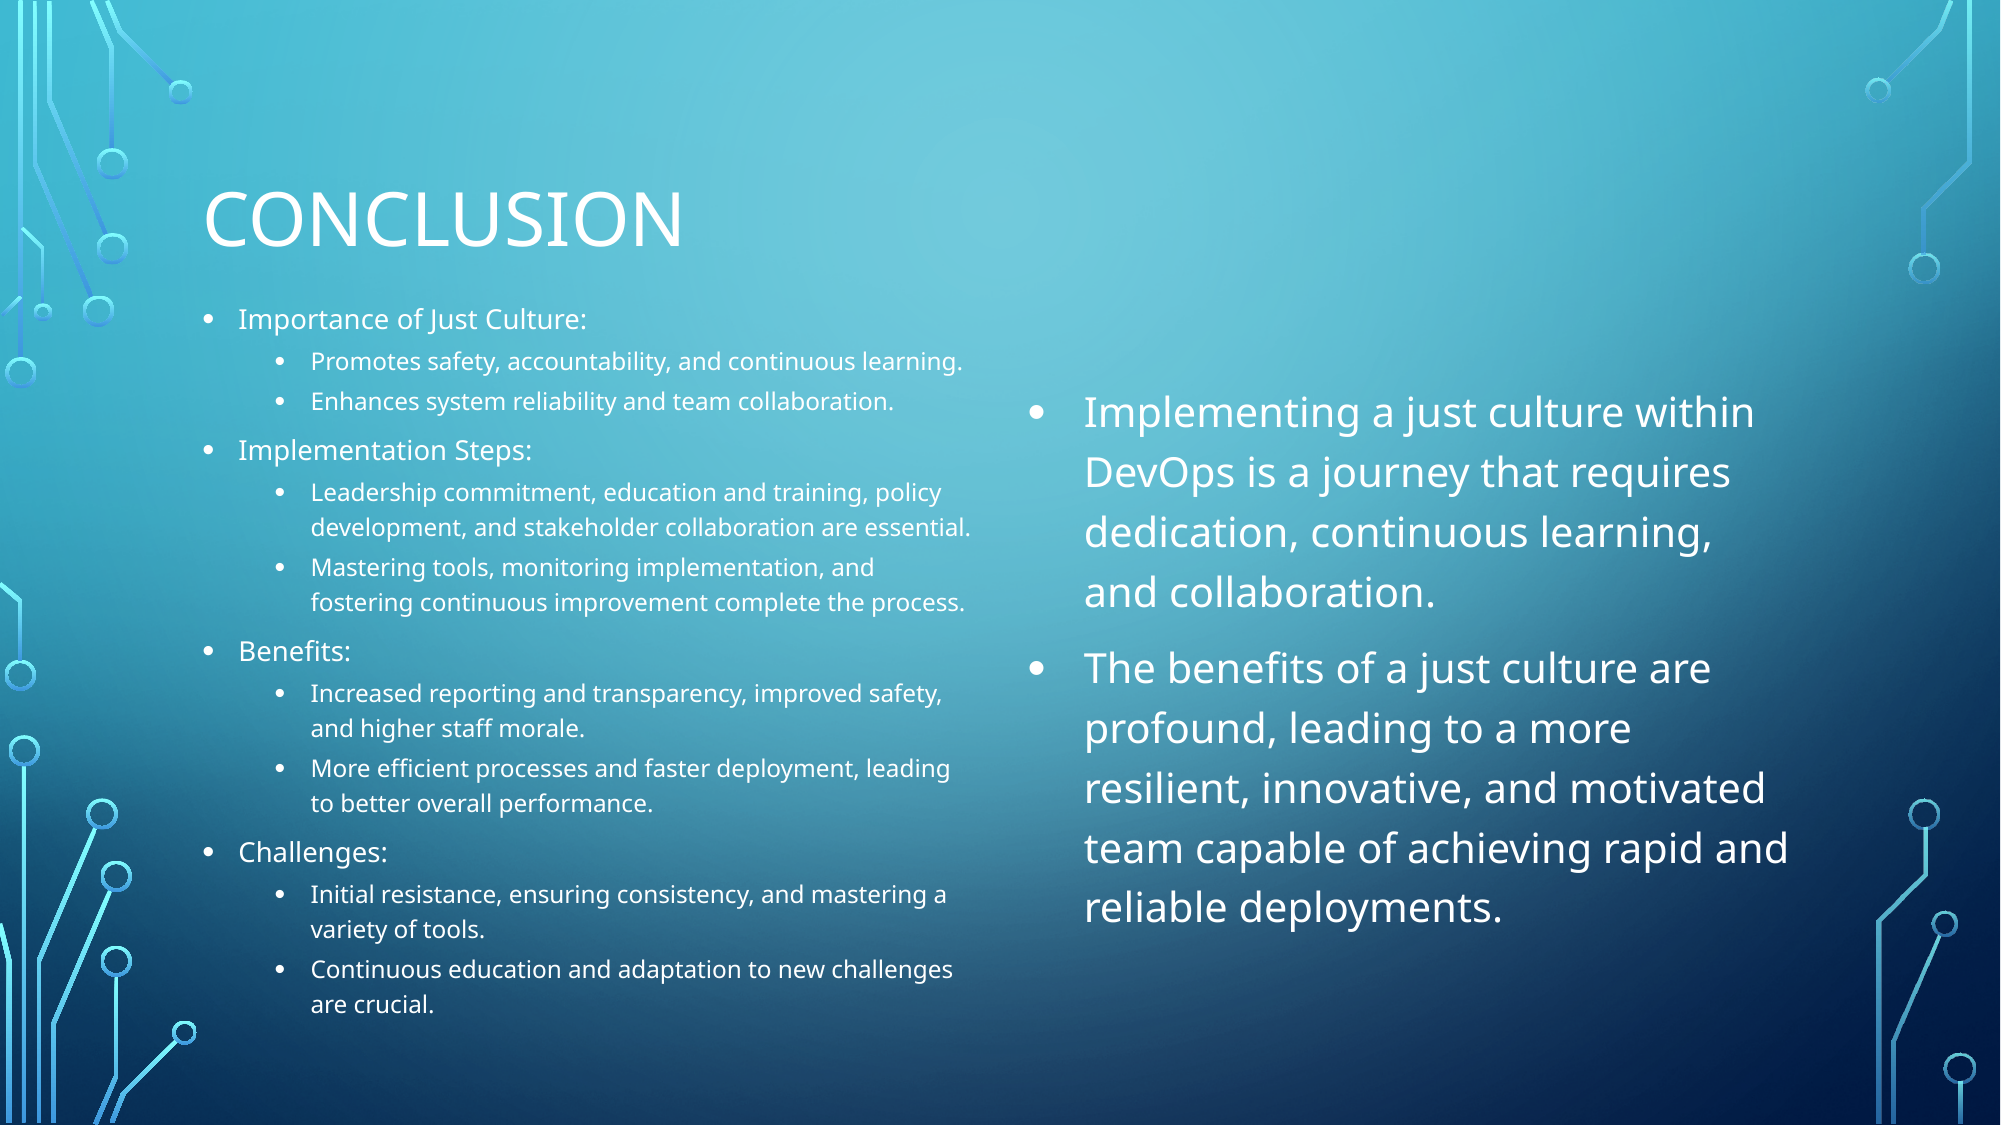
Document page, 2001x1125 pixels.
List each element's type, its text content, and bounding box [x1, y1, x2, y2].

list Implementing a just culture within DevOps is a journey that requires dedication, continuous learning, and collaboration. The benefits of a just culture are profound, leading to a more resilient, innovative, and motivated team capable of achieving rapid and reliable deployments. [1012, 369, 1813, 950]
list Importance of Just Culture: Promotes safety, accountability, and continuous learning. Enhances system reliability and team collaboration. Implementation Steps: Leadership commitment, education and training, policy development, and stakeholder collaboration are essential. Mastering tools, monitoring implementation, and fostering continuous improvement complete the process. Benefits: Increased reporting and transparency, improved safety, and higher staff morale. More efficient processes and faster deployment, leading to better overall performance. Challenges: Initial resistance, ensuring consistency, and mastering a variety of tools. Continuous education and adaptation to new challenges are crucial. [187, 287, 988, 1052]
title Conclusion [187, 101, 1813, 344]
